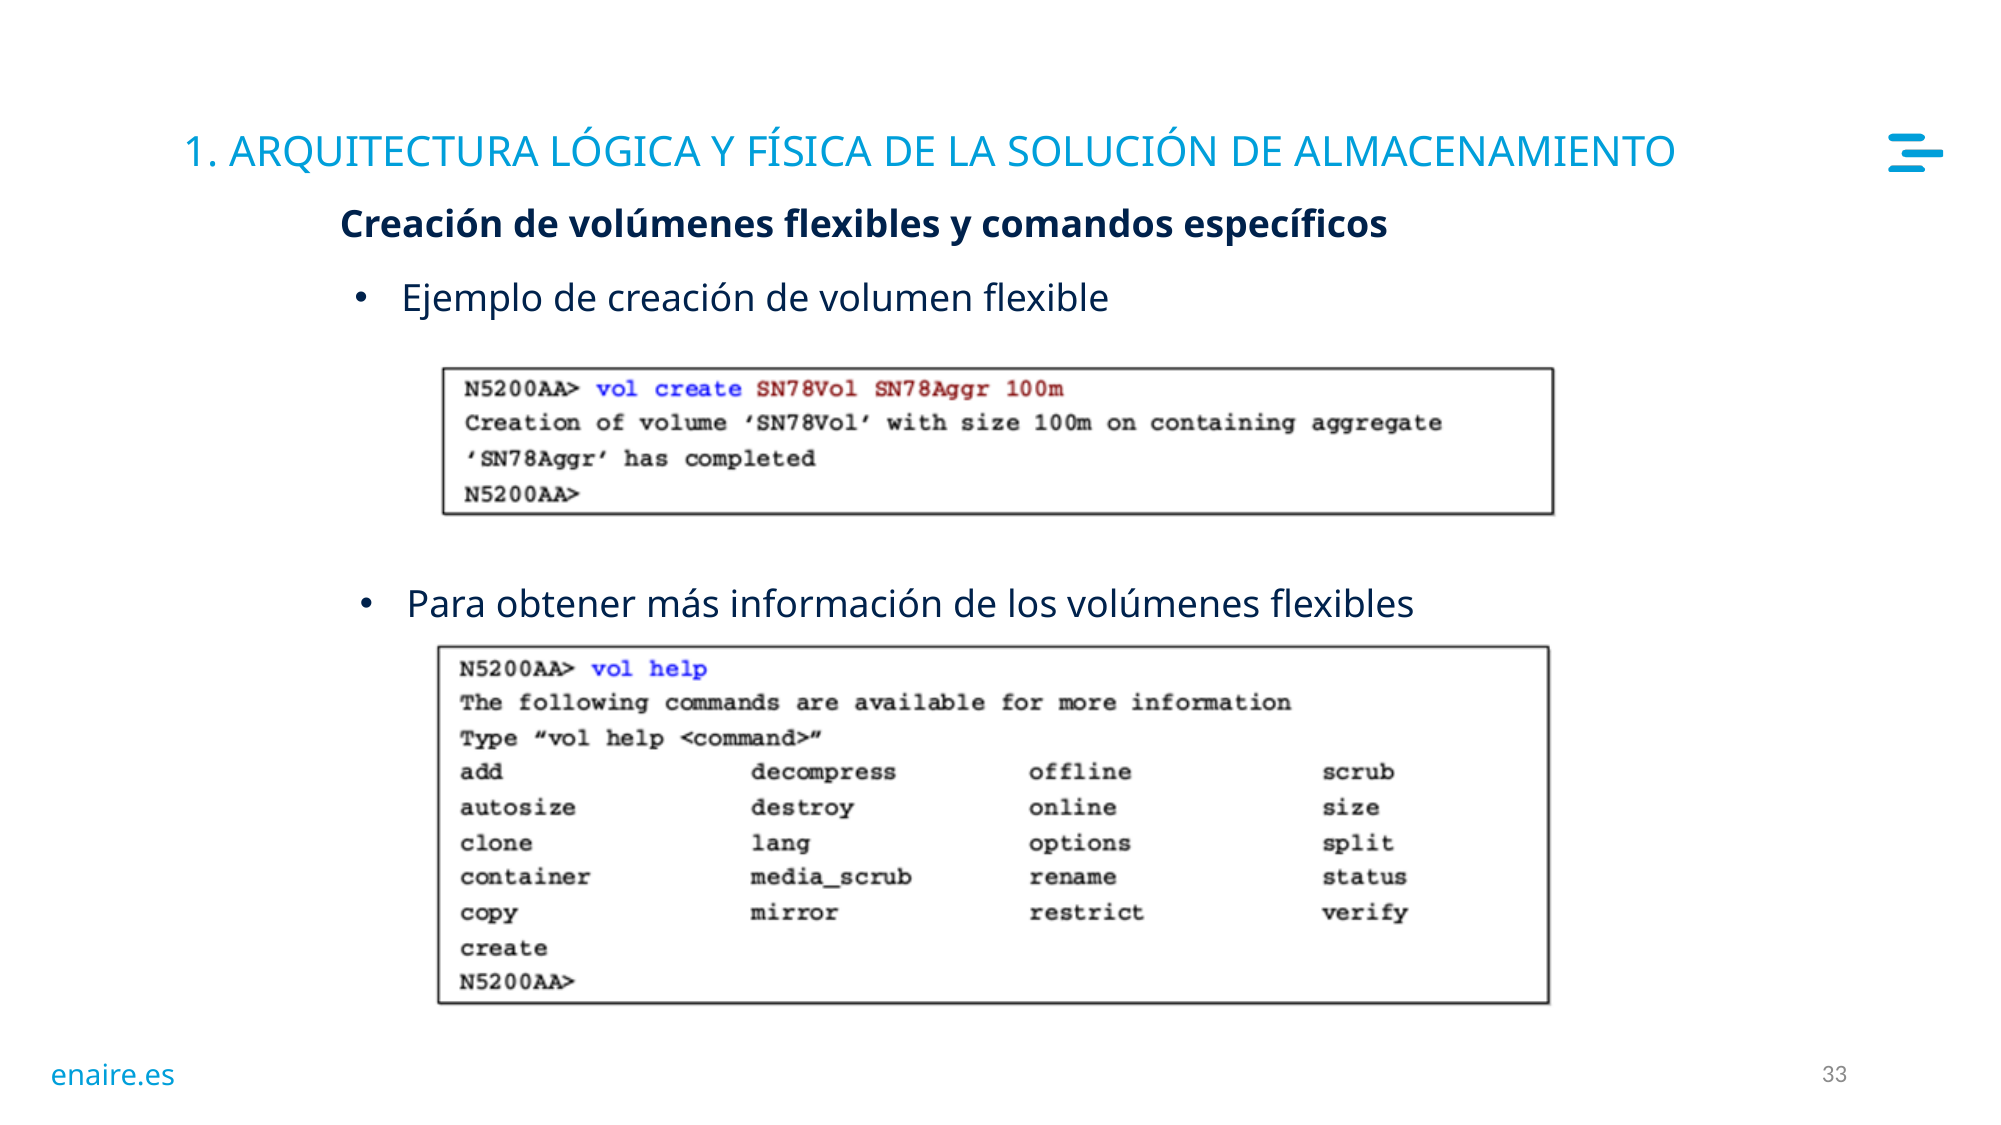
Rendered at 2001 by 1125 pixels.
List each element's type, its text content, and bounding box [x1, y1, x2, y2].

picture [419, 636, 1564, 1025]
text_box 1. ARQUITECTURA LÓGICA Y FÍSICA DE LA SOLUCIÓN DE ALMACENAMIENTO [168, 93, 1976, 213]
text_box Creación de volúmenes flexibles y comandos específicos [324, 213, 1518, 252]
text_box enaire.es [50, 1056, 283, 1092]
text_box Ejemplo de creación de volumen flexible [339, 266, 1437, 327]
picture [1888, 133, 1944, 172]
slide_number 33 [1412, 1042, 1863, 1103]
picture [432, 358, 1564, 528]
text_box Para obtener más información de los volúmenes flexibles [344, 572, 1443, 633]
